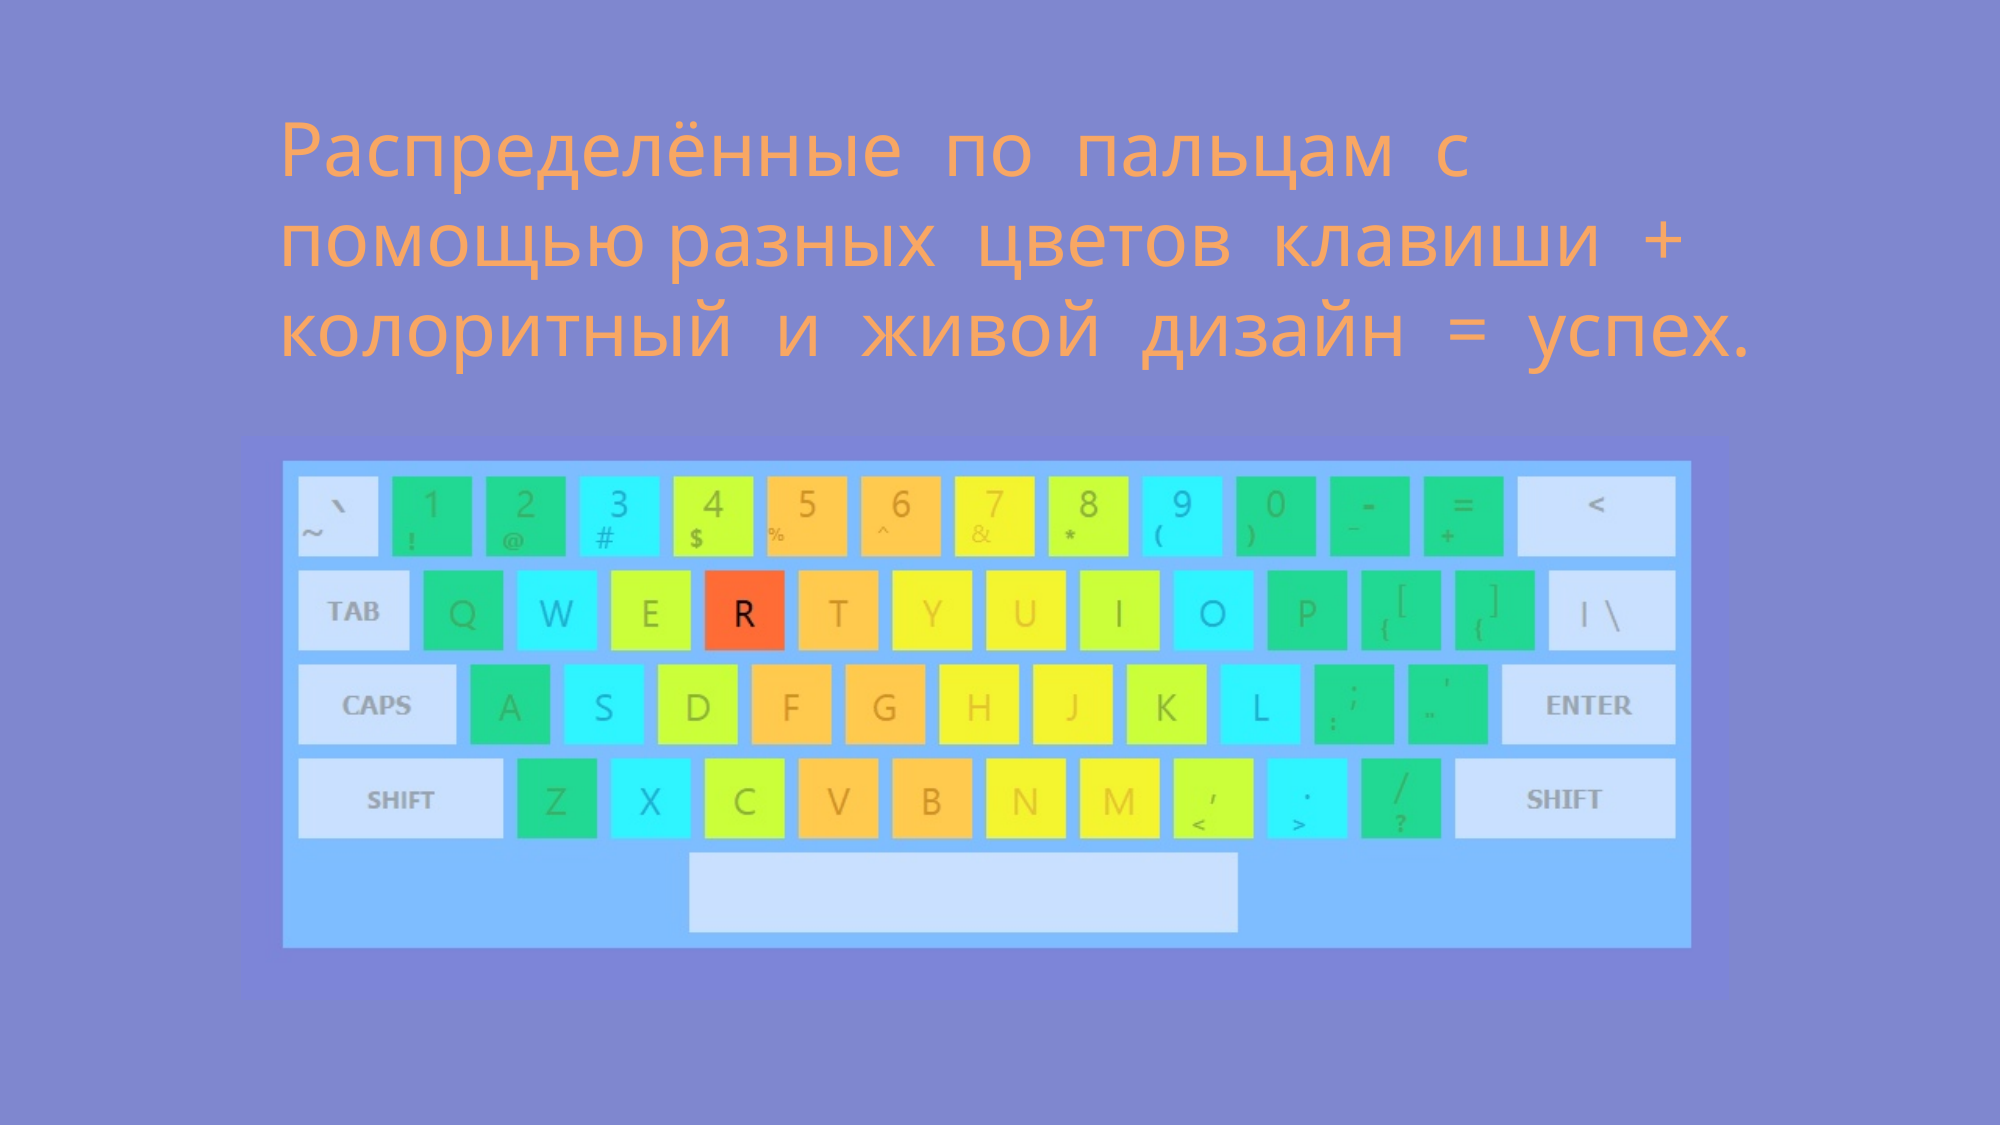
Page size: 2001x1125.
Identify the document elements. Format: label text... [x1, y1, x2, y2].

text_box Распределённые по пальцам с помощью разных цветов клавиши + колоритный и живой дизайн = успех. [263, 94, 1809, 380]
picture [240, 436, 1729, 1000]
